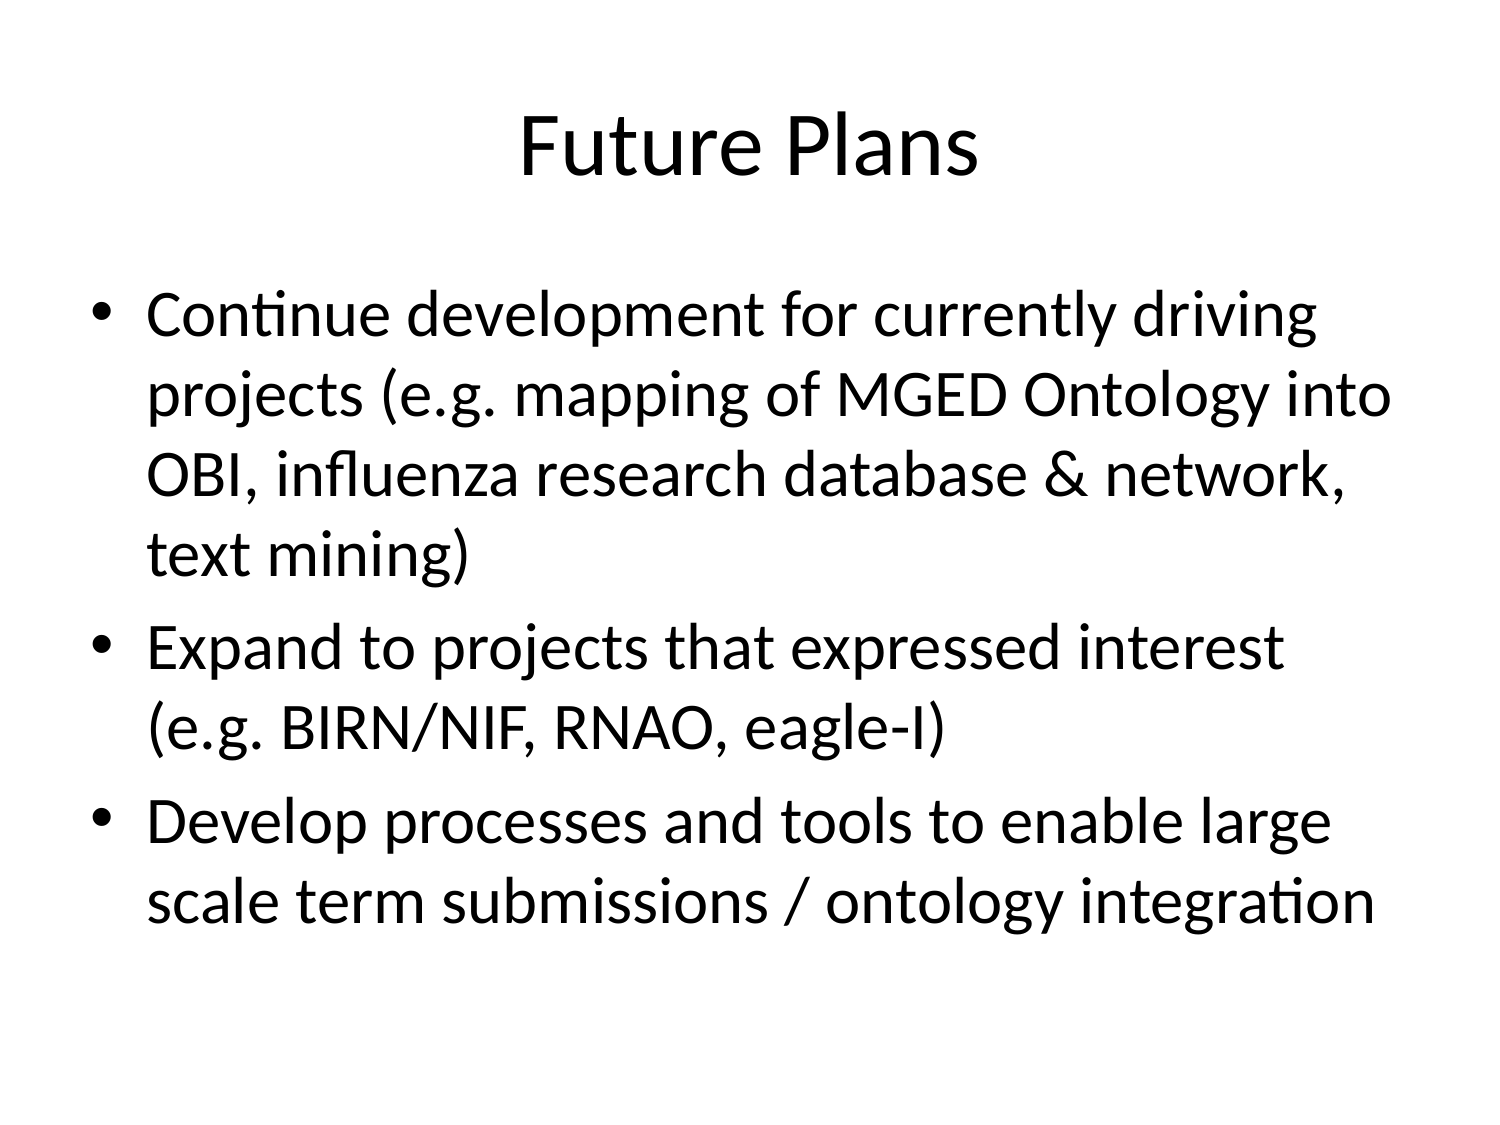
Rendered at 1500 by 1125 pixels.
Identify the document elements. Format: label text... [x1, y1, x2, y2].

list Continue development for currently driving projects (e.g. mapping of MGED Ontology into OBI, influenza research database & network, text mining) Expand to projects that expressed interest (e.g. BIRN/NIF, RNAO, eagle-I) Develop processes and tools to enable large scale term submissions / ontology integration [75, 262, 1425, 1005]
title Future Plans [75, 45, 1425, 233]
